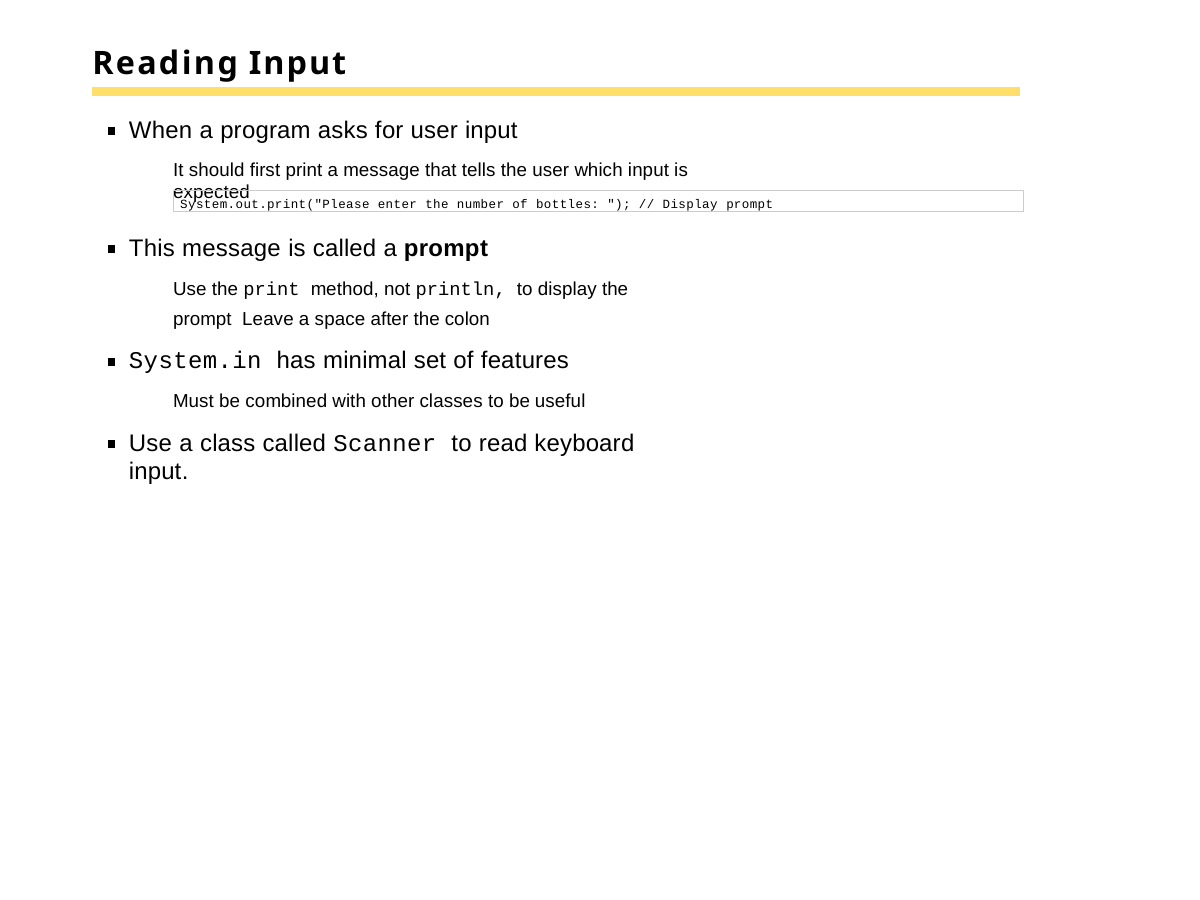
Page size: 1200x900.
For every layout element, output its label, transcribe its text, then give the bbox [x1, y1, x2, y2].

text_box System.out.print("Please enter the number of bottles: "); // Display prompt [173, 190, 1024, 212]
text_box This message is called a prompt Use the print method, not println, to display the prompt Leave a space after the colon System.in has minimal set of features Must be combined with other classes to be useful Use a class called Scanner to read keyboard input. [126, 232, 697, 485]
title Reading Input [90, 42, 1110, 193]
text_box When a program asks for user input It should first print a message that tells the user which input is expected [126, 114, 768, 203]
